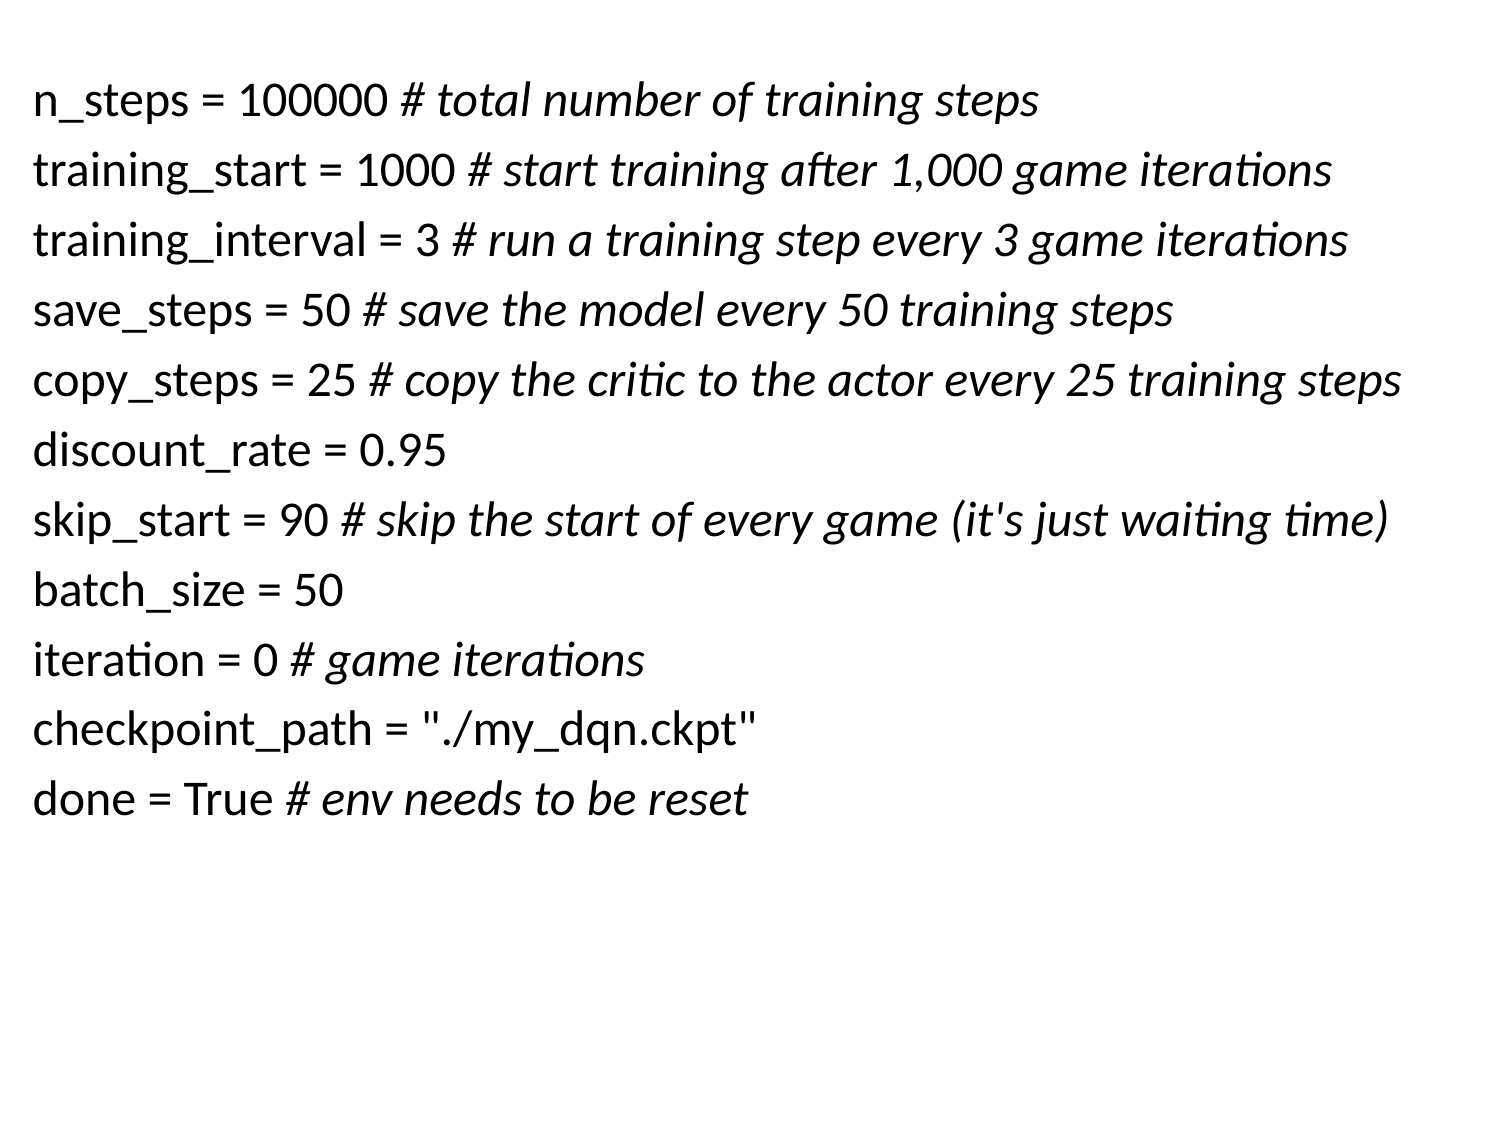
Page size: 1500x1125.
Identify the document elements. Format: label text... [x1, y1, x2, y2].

list n_steps = 100000 # total number of training steps training_start = 1000 # start training after 1,000 game iterations training_interval = 3 # run a training step every 3 game iterations save_steps = 50 # save the model every 50 training steps copy_steps = 25 # copy the critic to the actor every 25 training steps discount_rate = 0.95 skip_start = 90 # skip the start of every game (it's just waiting time) batch_size = 50 iteration = 0 # game iterations checkpoint_path = "./my_dqn.ckpt" done = True # env needs to be reset [17, 58, 1500, 1114]
